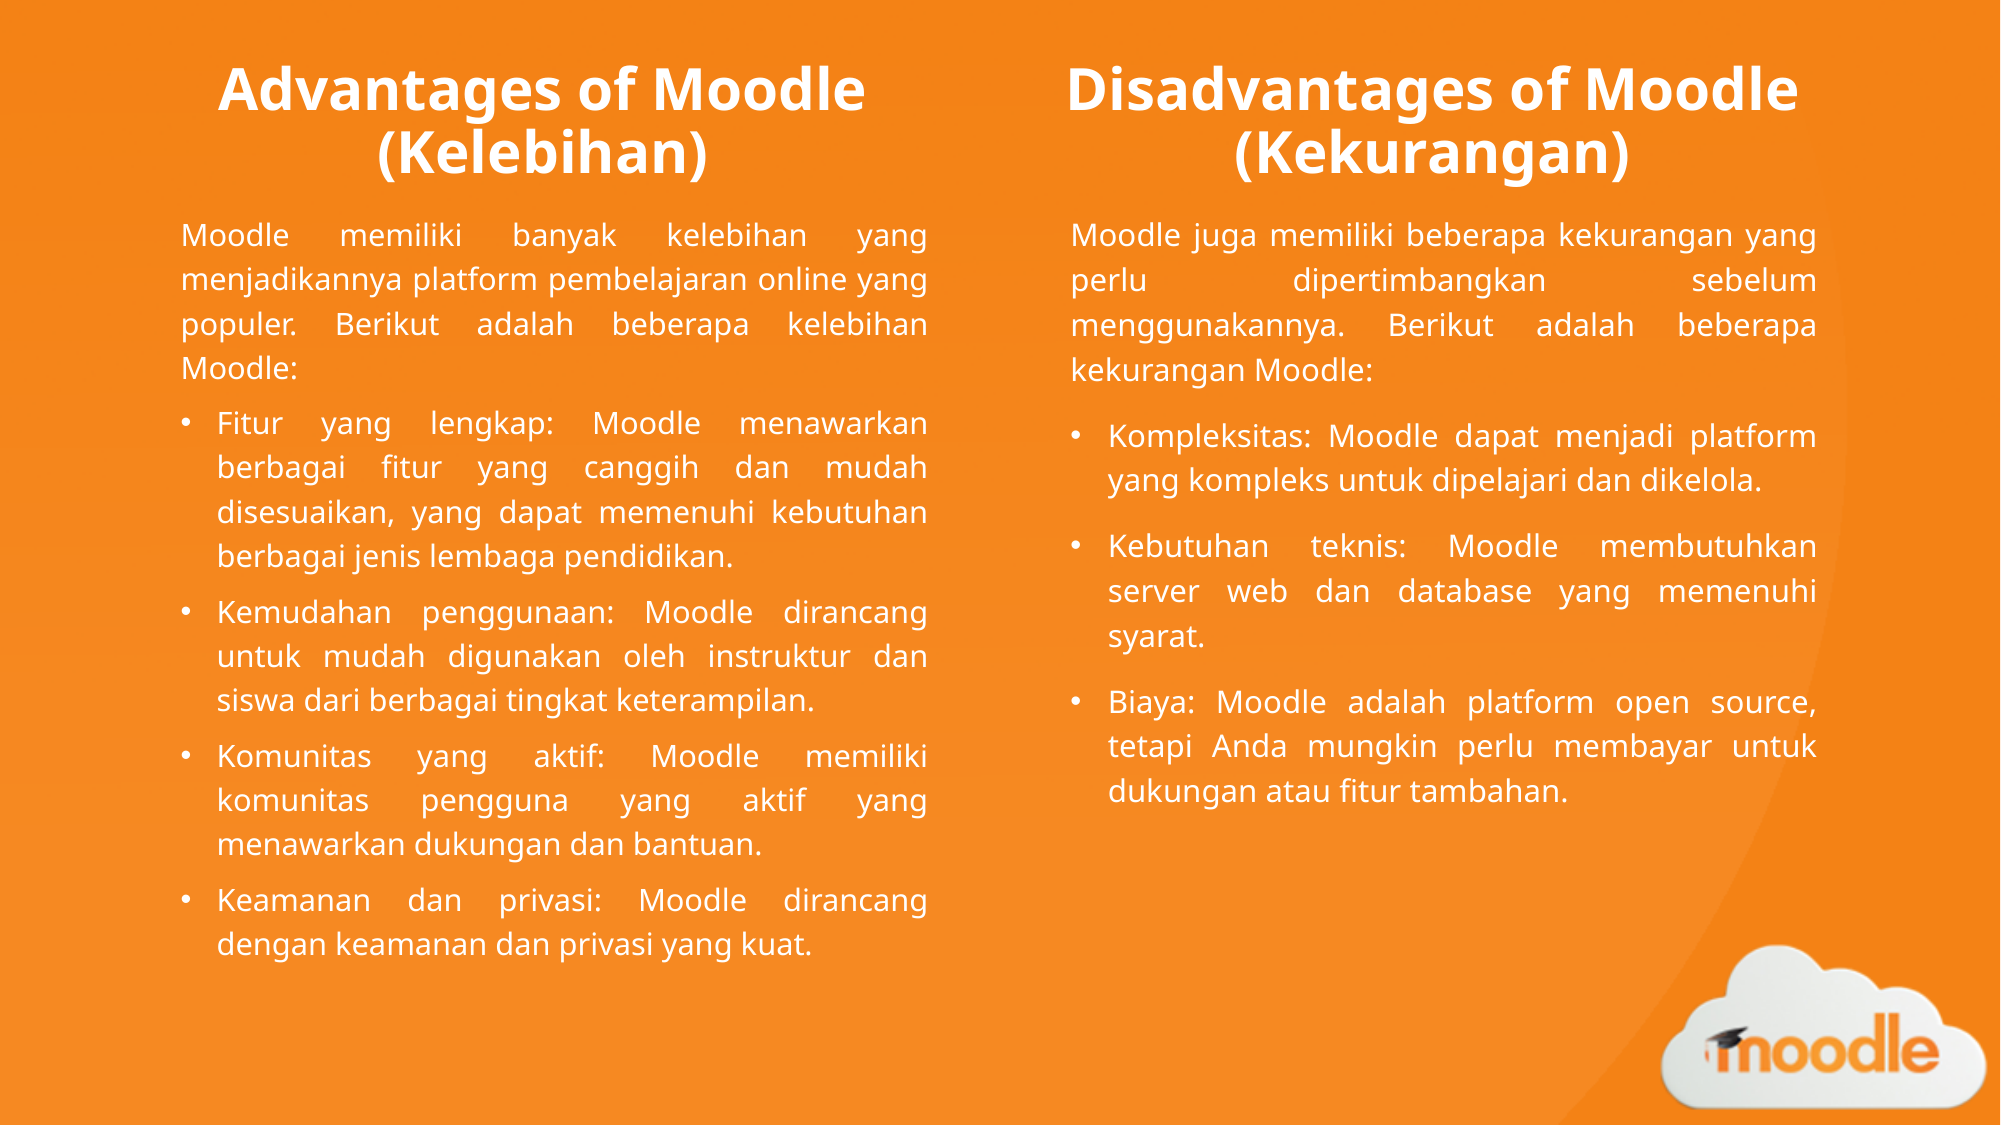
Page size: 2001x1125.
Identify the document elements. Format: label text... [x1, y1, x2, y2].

text_box Moodle juga memiliki beberapa kekurangan yang perlu dipertimbangkan sebelum menggunakannya. Berikut adalah beberapa kekurangan Moodle: Kompleksitas: Moodle dapat menjadi platform yang kompleks untuk dipelajari dan dikelola. Kebutuhan teknis: Moodle membutuhkan server web dan database yang memenuhi syarat. Biaya: Moodle adalah platform open source, tetapi Anda mungkin perlu membayar untuk dukungan atau fitur tambahan. [1055, 200, 1834, 975]
list Moodle memiliki banyak kelebihan yang menjadikannya platform pembelajaran online yang populer. Berikut adalah beberapa kelebihan Moodle: Fitur yang lengkap: Moodle menawarkan berbagai fitur yang canggih dan mudah disesuaikan, yang dapat memenuhi kebutuhan berbagai jenis lembaga pendidikan. Kemudahan penggunaan: Moodle dirancang untuk mudah digunakan oleh instruktur dan siswa dari berbagai tingkat keterampilan. Komunitas yang aktif: Moodle memiliki komunitas pengguna yang aktif yang menawarkan dukungan dan bantuan. Keamanan dan privasi: Moodle dirancang dengan keamanan dan privasi yang kuat. [165, 200, 944, 975]
title Advantages of Moodle (Kelebihan) [122, 62, 964, 184]
text_box Disadvantages of Moodle (Kekurangan) [1012, 62, 1853, 184]
picture [0, 0, 2001, 1125]
